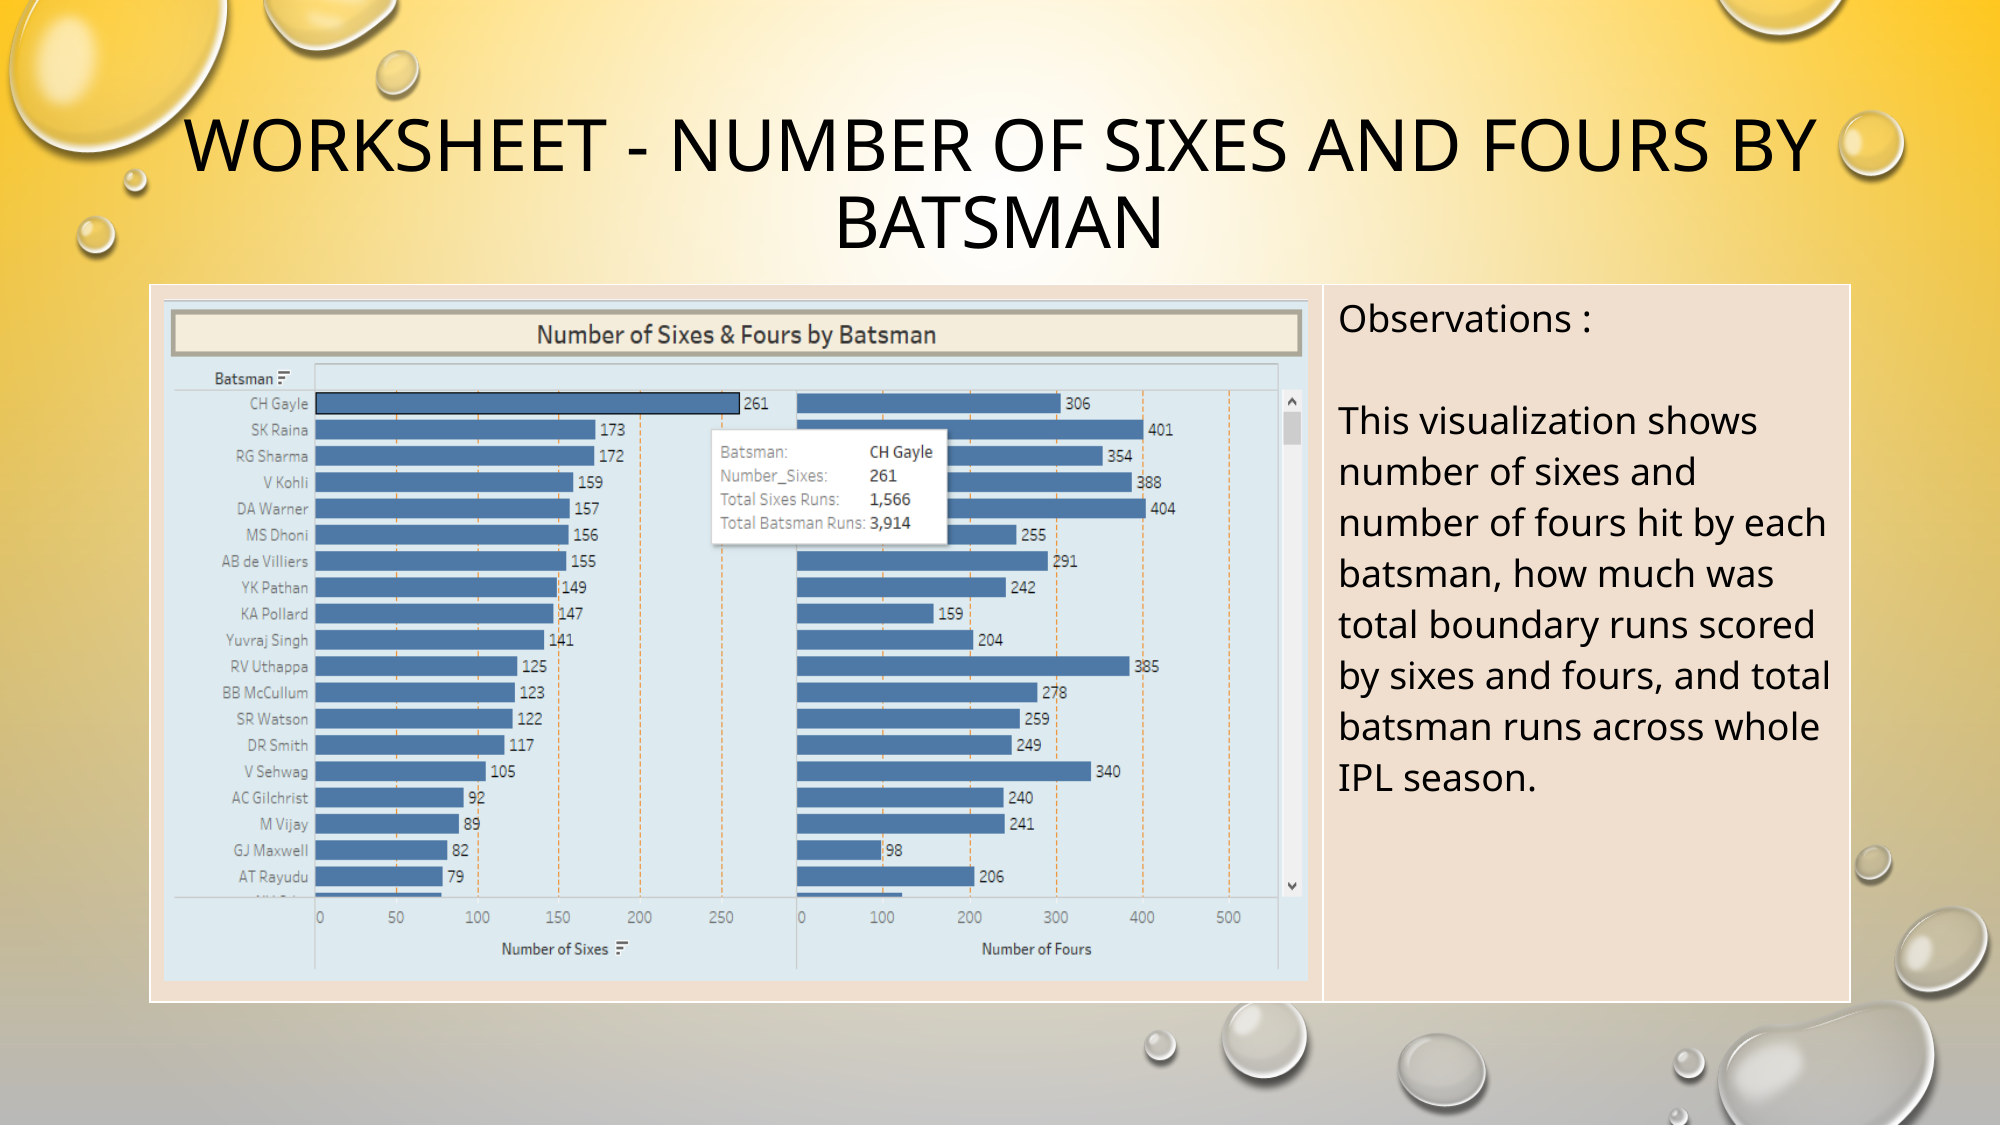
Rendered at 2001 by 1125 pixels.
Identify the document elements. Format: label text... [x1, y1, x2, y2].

title Worksheet - Number of sixes and fours by batsman [149, 101, 1851, 272]
table_header Observations : This visualization shows number of sixes and number of fours hit by each batsman, how much was total boundary runs scored by sixes and fours, and total batsman runs across whole IPL season. [1324, 285, 1849, 1001]
table_header [151, 285, 1322, 1001]
picture [0, 0, 2000, 1125]
slide_number 13 [1724, 1003, 1851, 1025]
